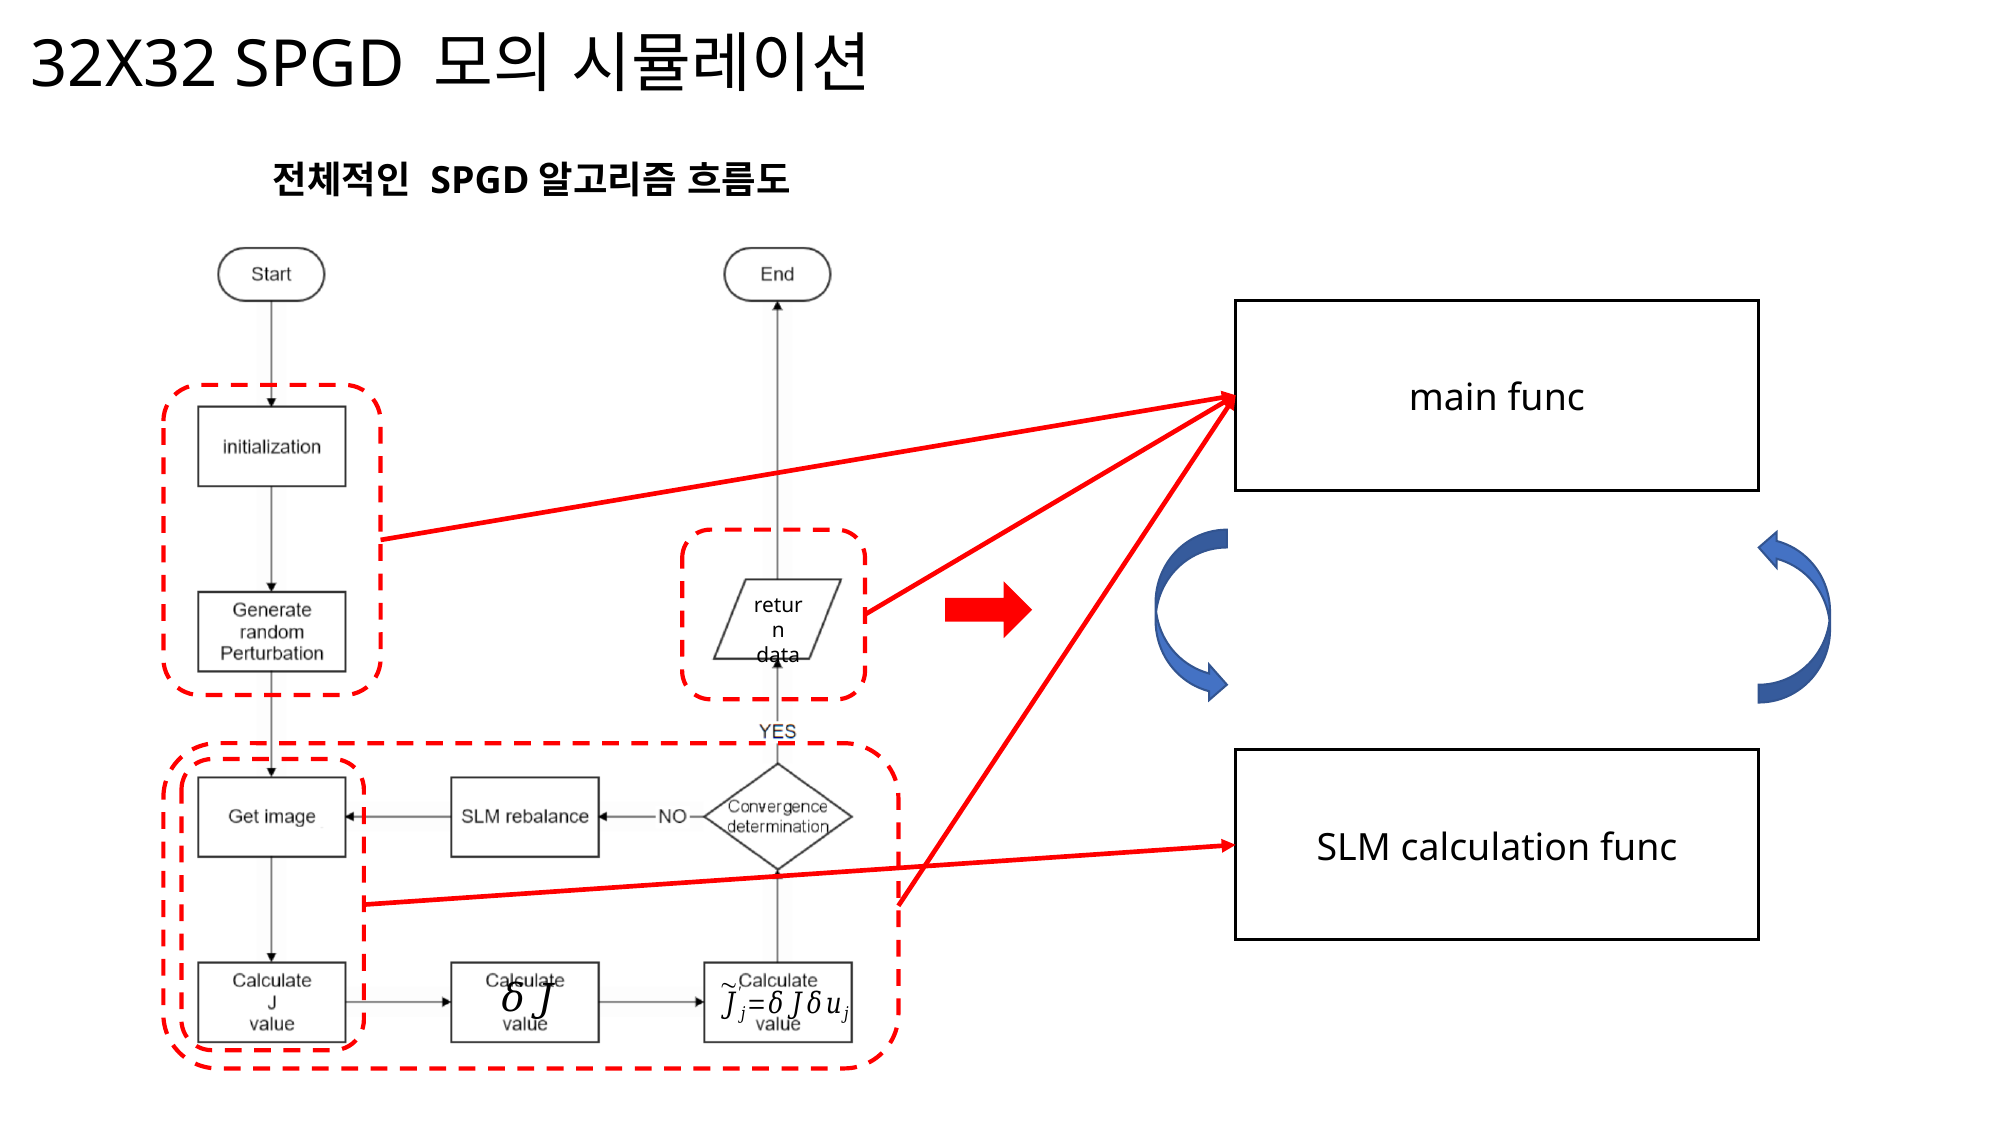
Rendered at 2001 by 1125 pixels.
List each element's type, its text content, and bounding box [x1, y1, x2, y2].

text_box main func [1235, 299, 1760, 491]
text_box 전체적인 SPGD알고리즘 흐름도 [241, 148, 823, 209]
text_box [187, 227, 859, 1051]
text_box [859, 744, 898, 844]
text_box [162, 752, 900, 1070]
text_box SLM calculation func [1235, 749, 1760, 941]
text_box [865, 395, 898, 615]
text_box [859, 541, 867, 691]
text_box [898, 395, 1236, 844]
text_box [363, 844, 1236, 905]
text_box [1757, 529, 1832, 704]
title 32X32 SPGD 모의 시뮬레이션 [15, 22, 1621, 109]
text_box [380, 395, 865, 541]
text_box [162, 386, 187, 694]
